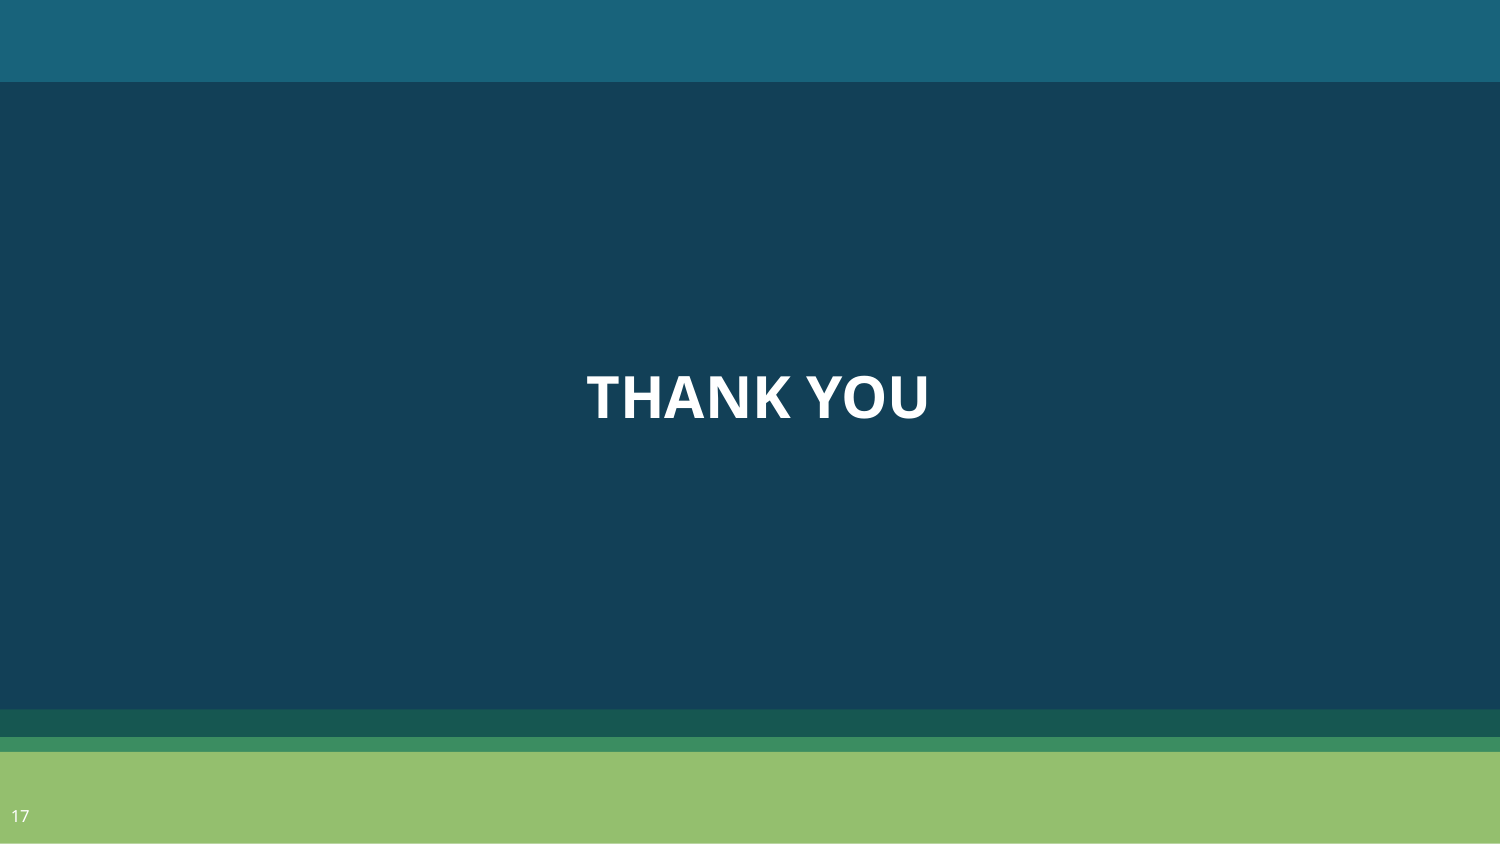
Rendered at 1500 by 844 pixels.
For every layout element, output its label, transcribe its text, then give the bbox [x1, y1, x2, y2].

slide_number 17 [0, 790, 49, 844]
subtitle THANK YOU [112, 82, 1406, 708]
